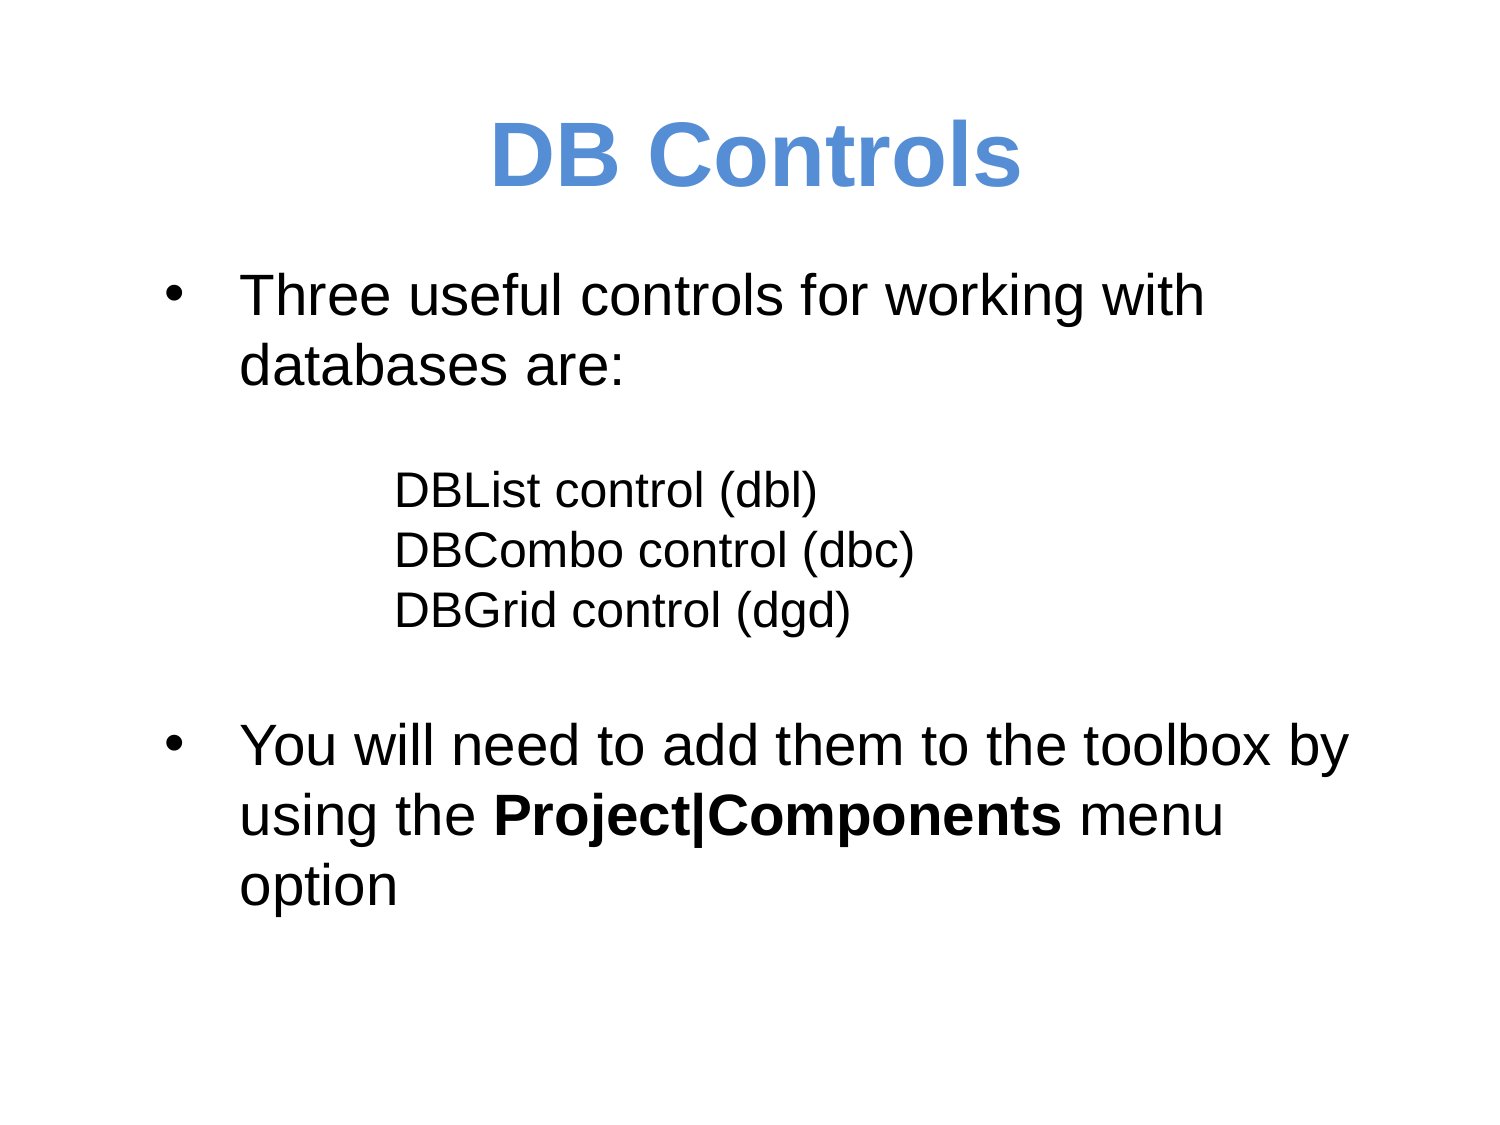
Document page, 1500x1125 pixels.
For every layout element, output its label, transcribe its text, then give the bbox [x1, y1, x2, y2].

text_box Three useful controls for working with databases are: DBList control (dbl) DBCombo control (dbc) DBGrid control (dgd) You will need to add them to the toolbox by using the Project|Components menu option [150, 249, 1375, 925]
text_box DB Controls [474, 87, 1075, 213]
